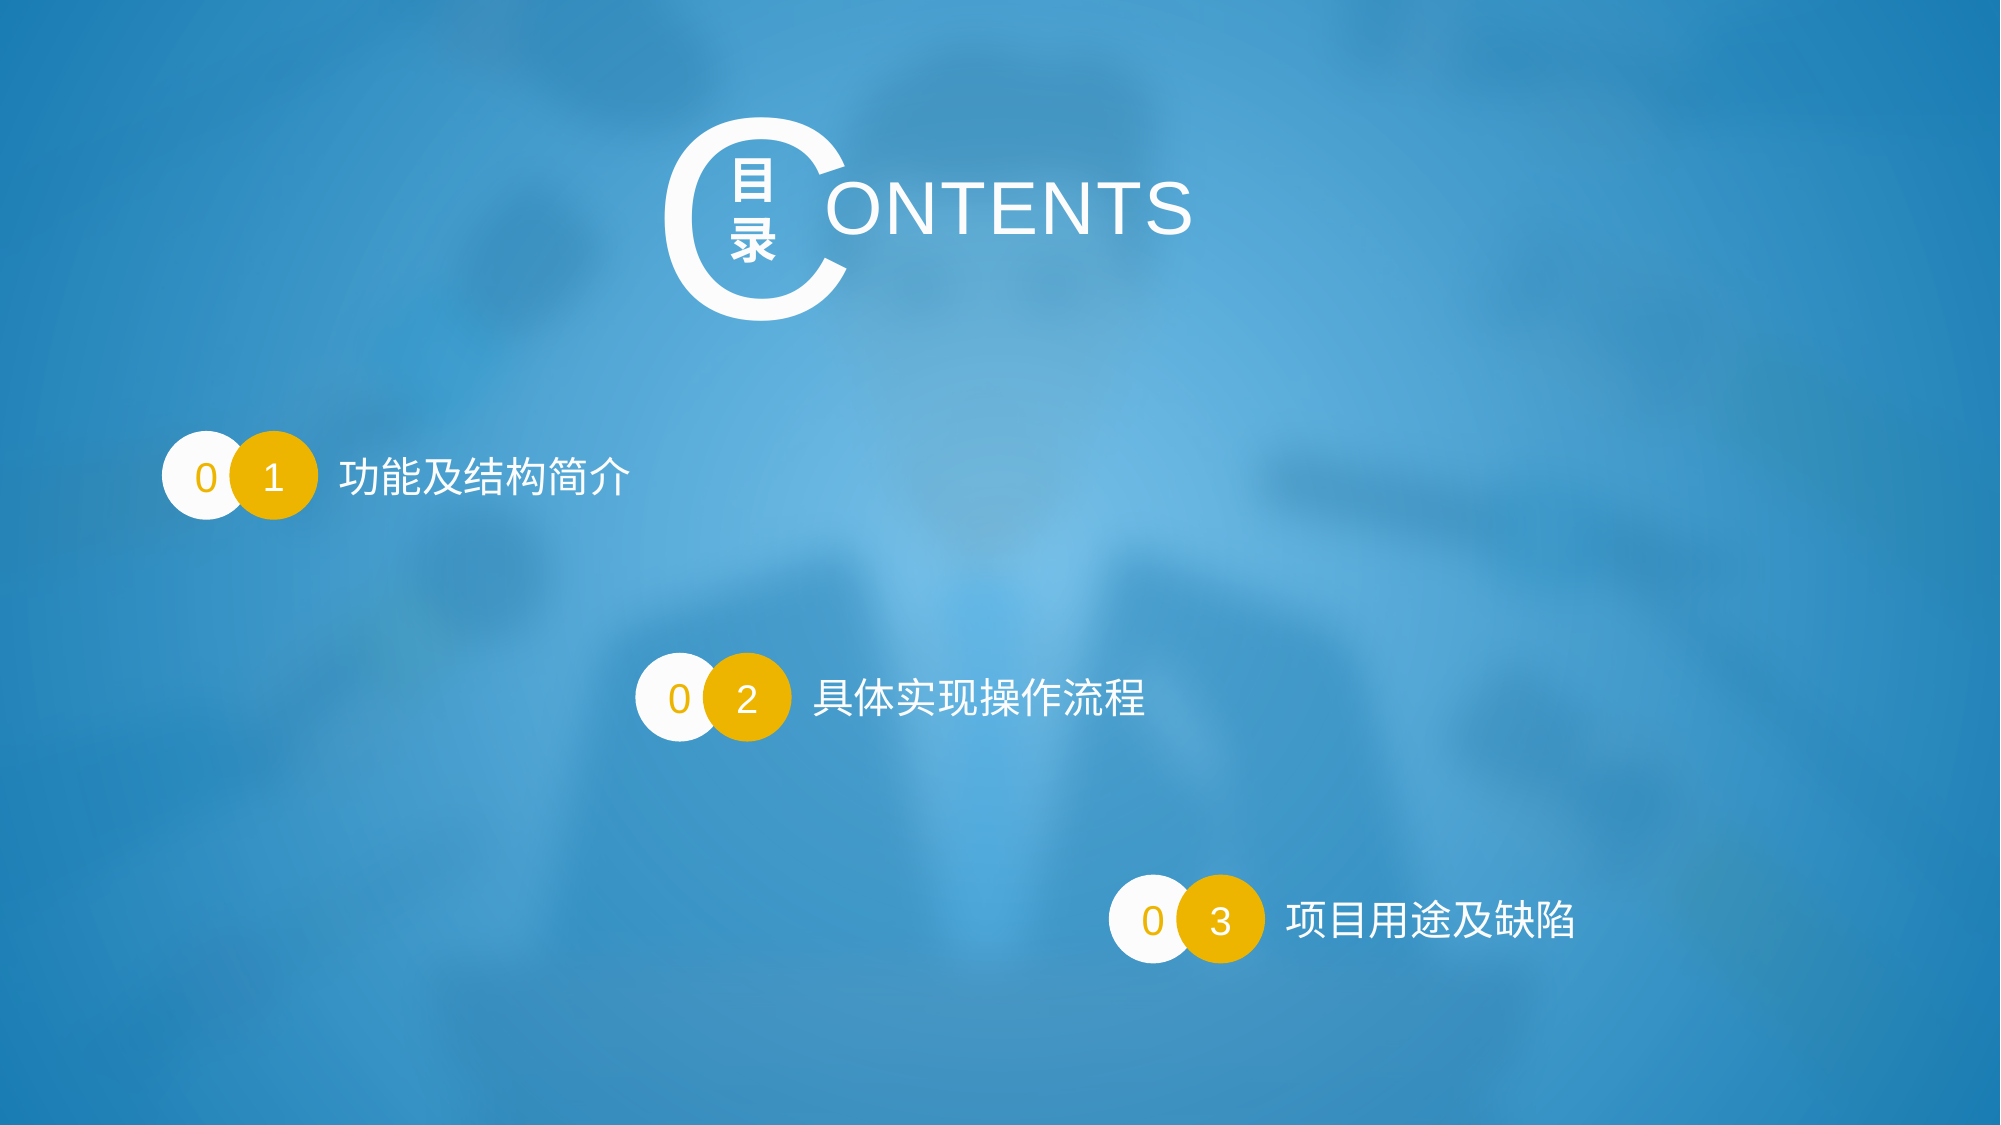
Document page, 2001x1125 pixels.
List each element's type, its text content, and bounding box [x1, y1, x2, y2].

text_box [1108, 853, 1838, 985]
text_box ONTENTS [809, 138, 1317, 271]
text_box 目 录 [675, 33, 832, 384]
text_box C [635, 0, 1450, 417]
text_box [161, 409, 891, 541]
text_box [635, 631, 1365, 763]
